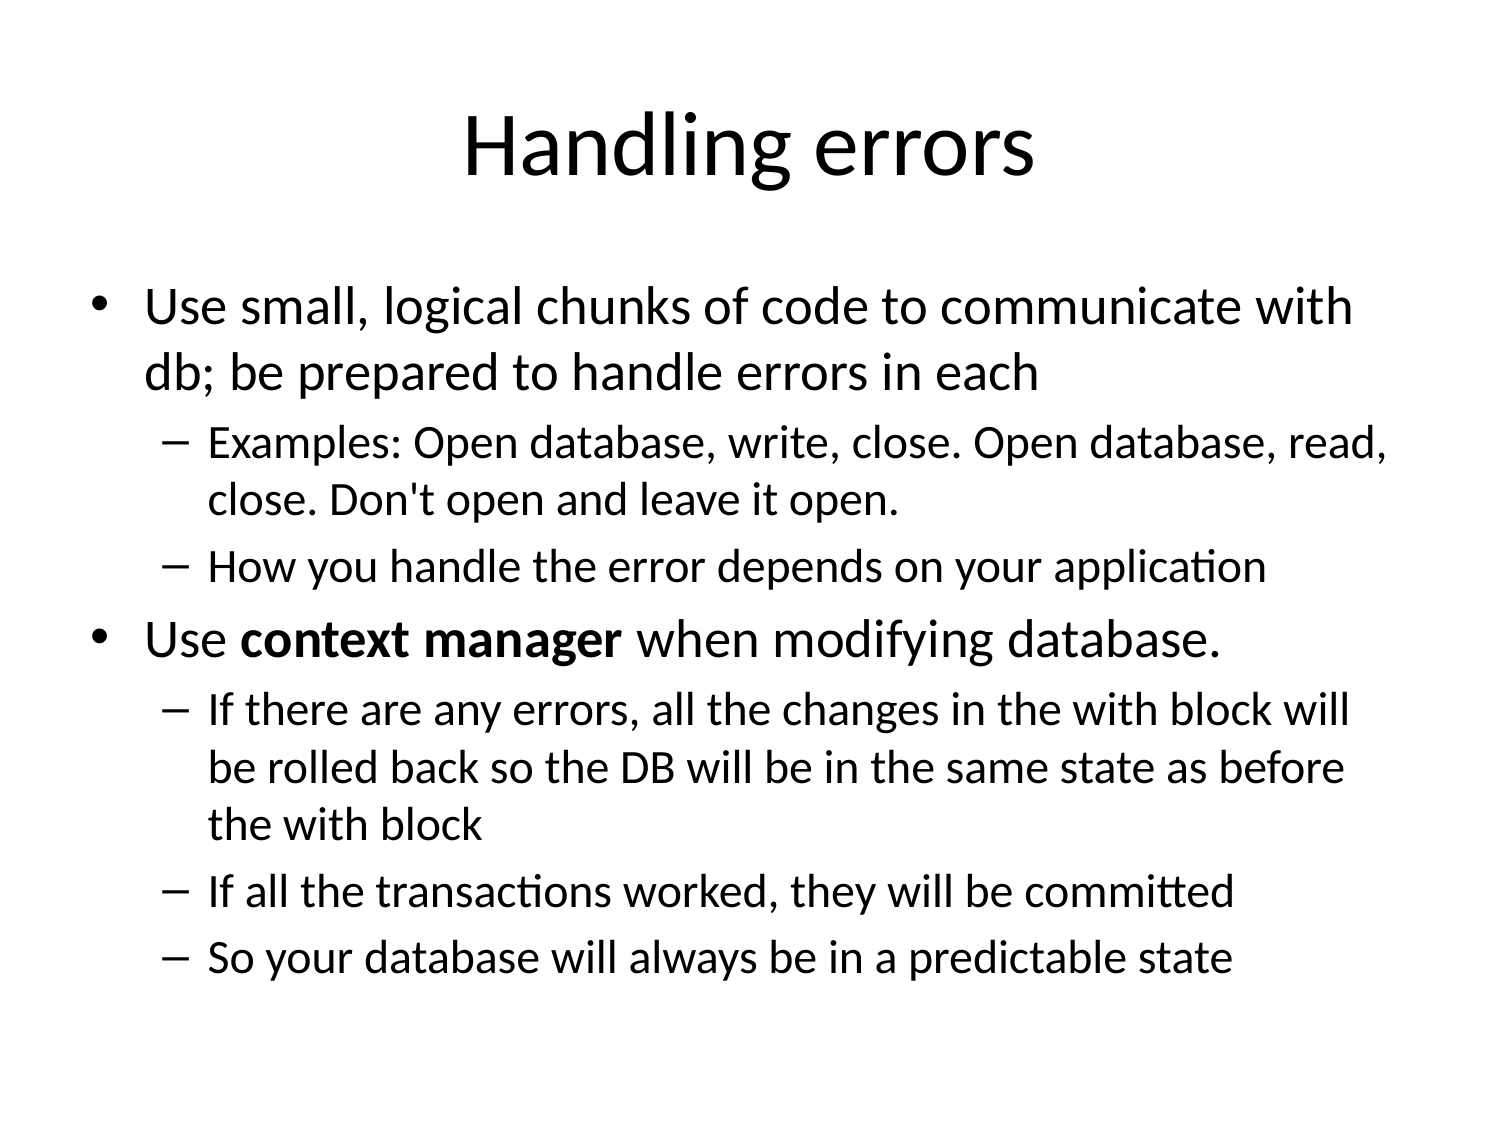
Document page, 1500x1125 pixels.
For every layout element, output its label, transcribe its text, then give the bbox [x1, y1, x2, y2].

title Handling errors [75, 45, 1425, 233]
list Use small, logical chunks of code to communicate with db; be prepared to handle errors in each Examples: Open database, write, close. Open database, read, close. Don't open and leave it open. How you handle the error depends on your application Use context manager when modifying database. If there are any errors, all the changes in the with block will be rolled back so the DB will be in the same state as before the with block If all the transactions worked, they will be committed So your database will always be in a predictable state [75, 262, 1425, 1005]
